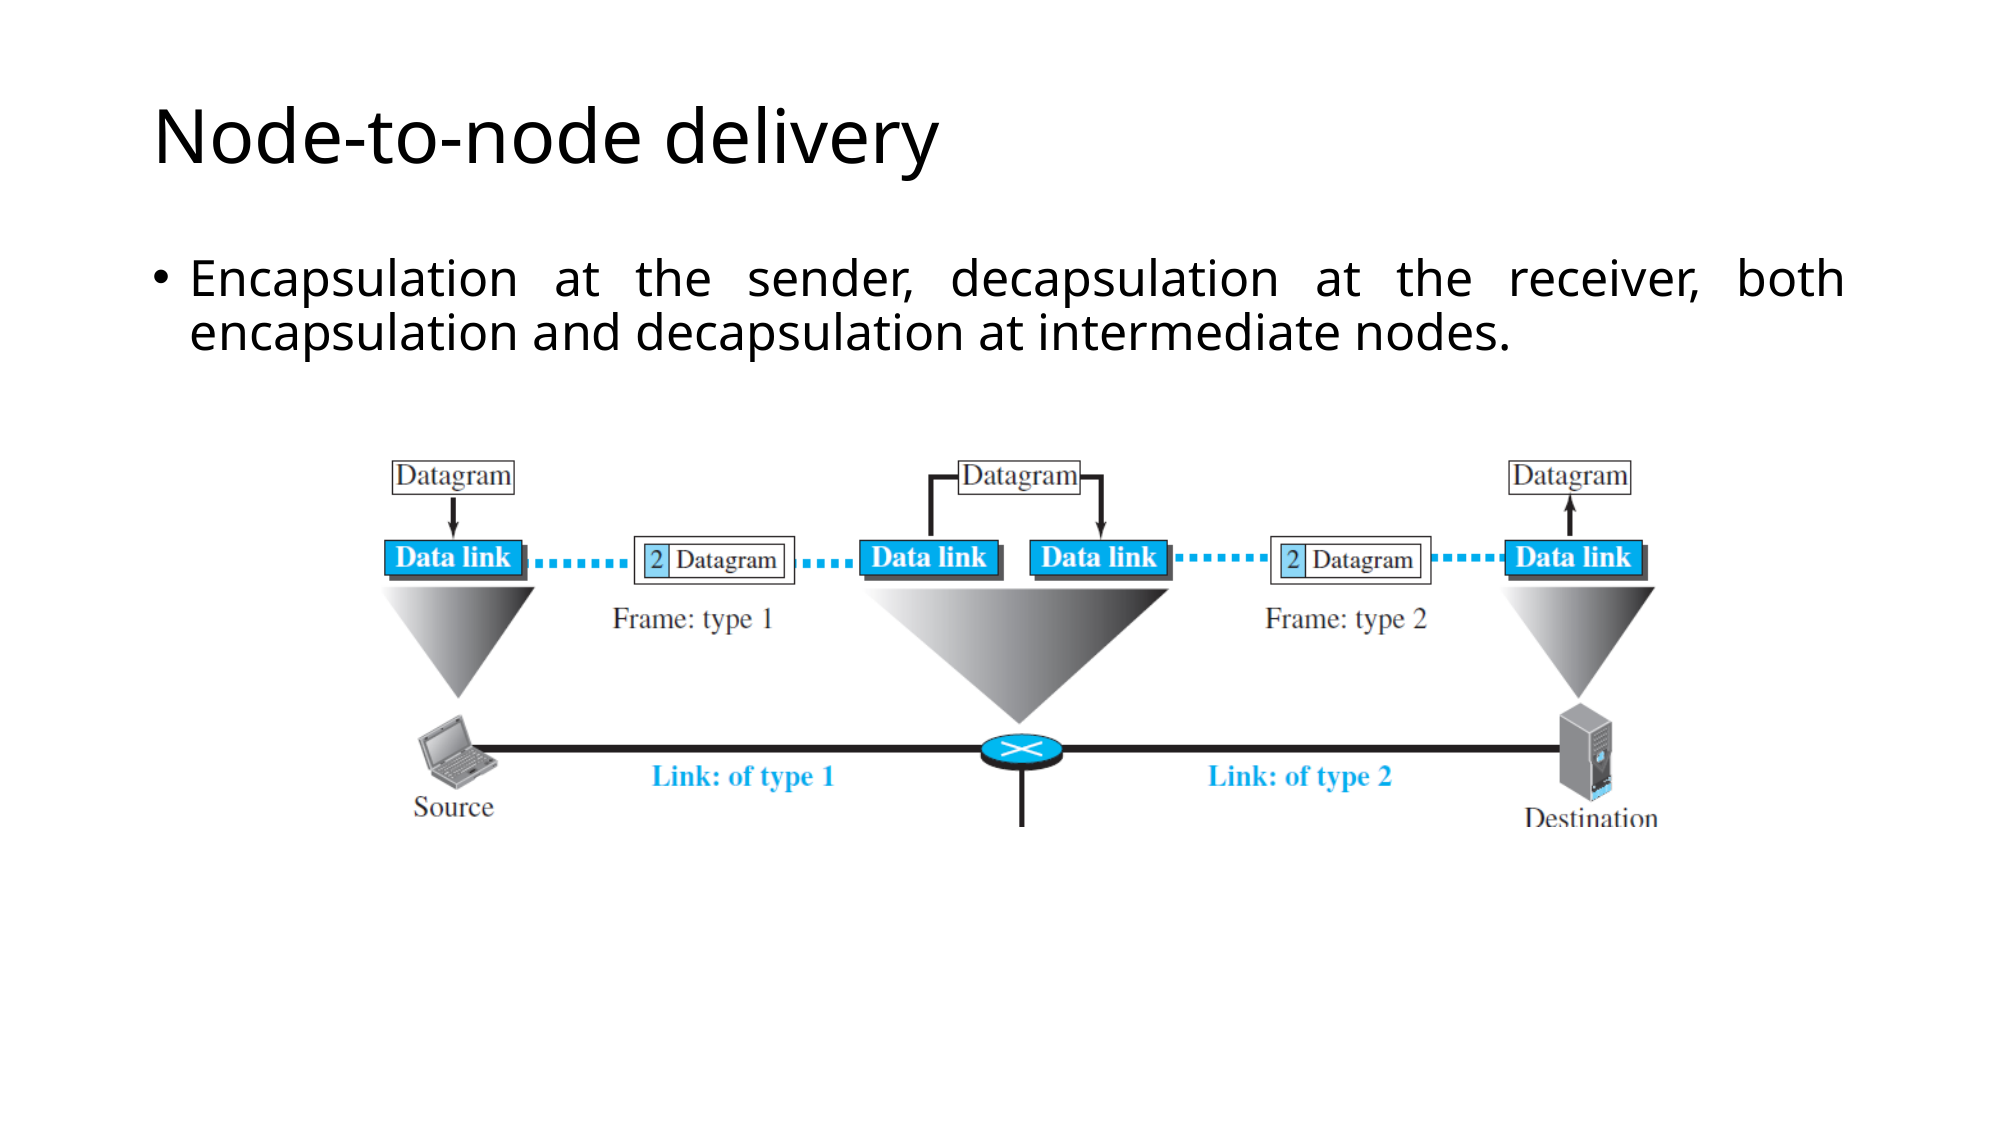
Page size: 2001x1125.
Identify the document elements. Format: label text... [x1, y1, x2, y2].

title Node-to-node delivery [137, 59, 1863, 219]
picture [351, 431, 1684, 828]
list Encapsulation at the sender, decapsulation at the receiver, both encapsulation and decapsulation at intermediate nodes. [137, 245, 1863, 1014]
